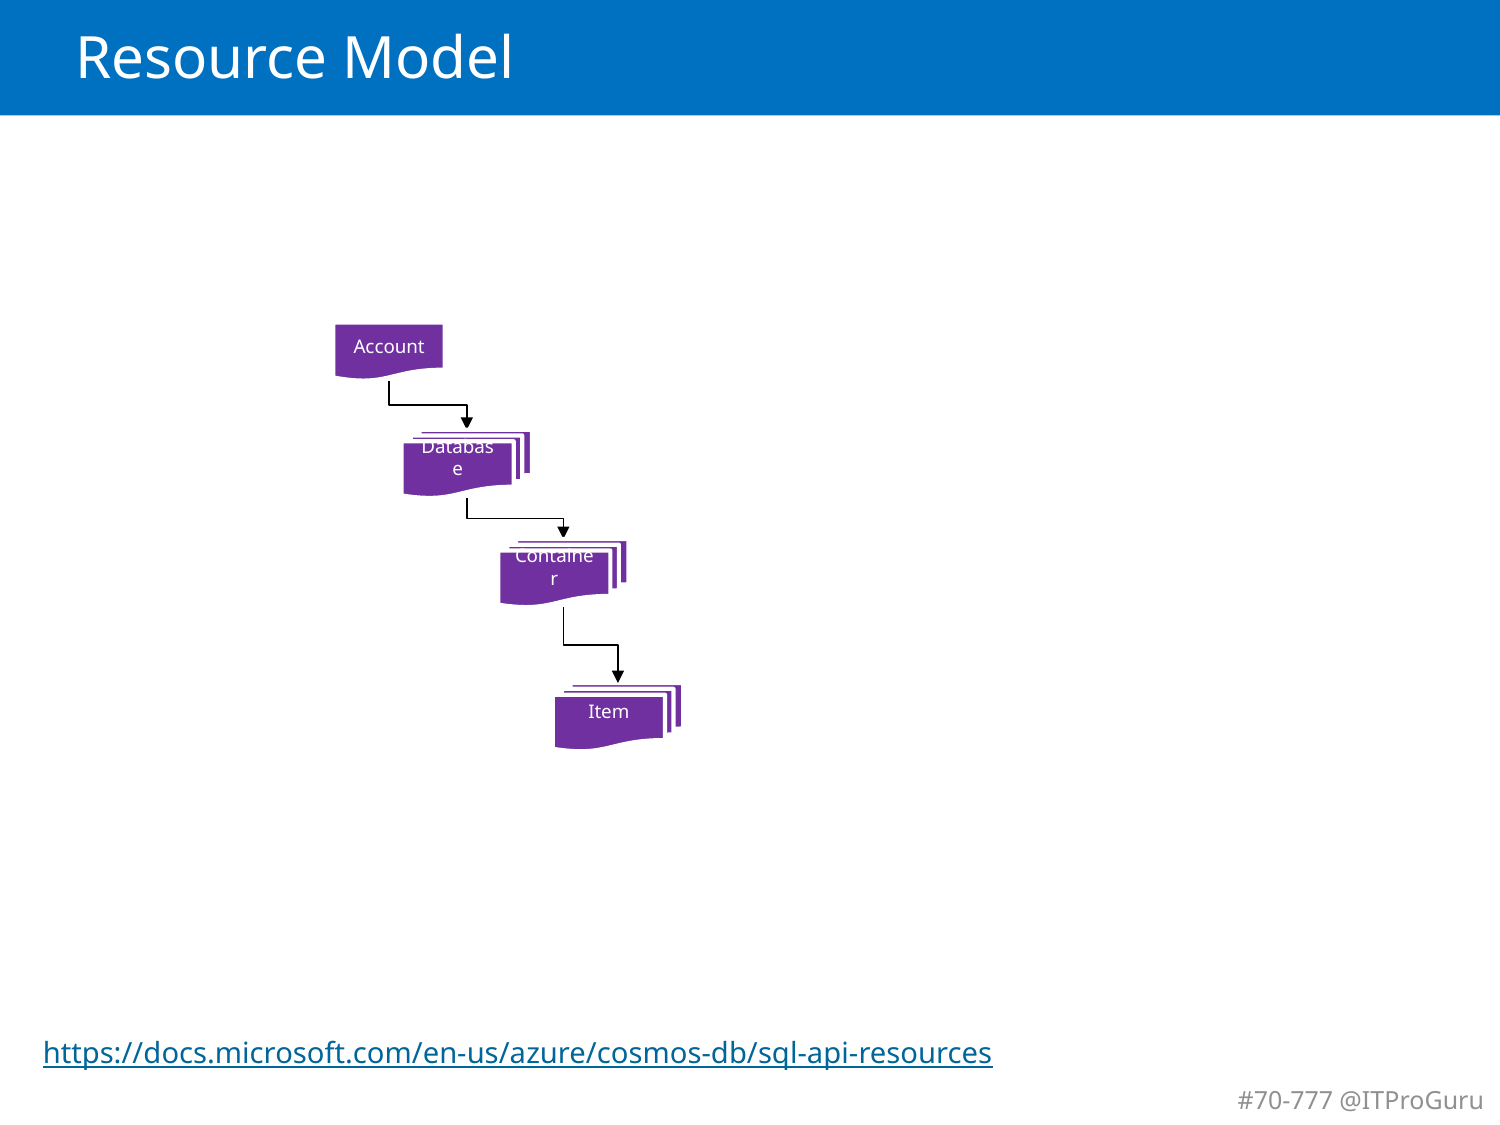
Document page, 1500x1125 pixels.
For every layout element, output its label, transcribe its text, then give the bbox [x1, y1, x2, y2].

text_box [551, 607, 631, 681]
text_box Account [331, 320, 447, 383]
text_box Database [399, 427, 535, 501]
text_box Item [550, 680, 686, 754]
text_box Container [496, 536, 631, 610]
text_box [493, 459, 537, 575]
title Resource Model [75, 0, 1351, 122]
list https://docs.microsoft.com/en-us/azure/cosmos-db/sql-api-resources [42, 1034, 1450, 1103]
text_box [405, 359, 459, 448]
